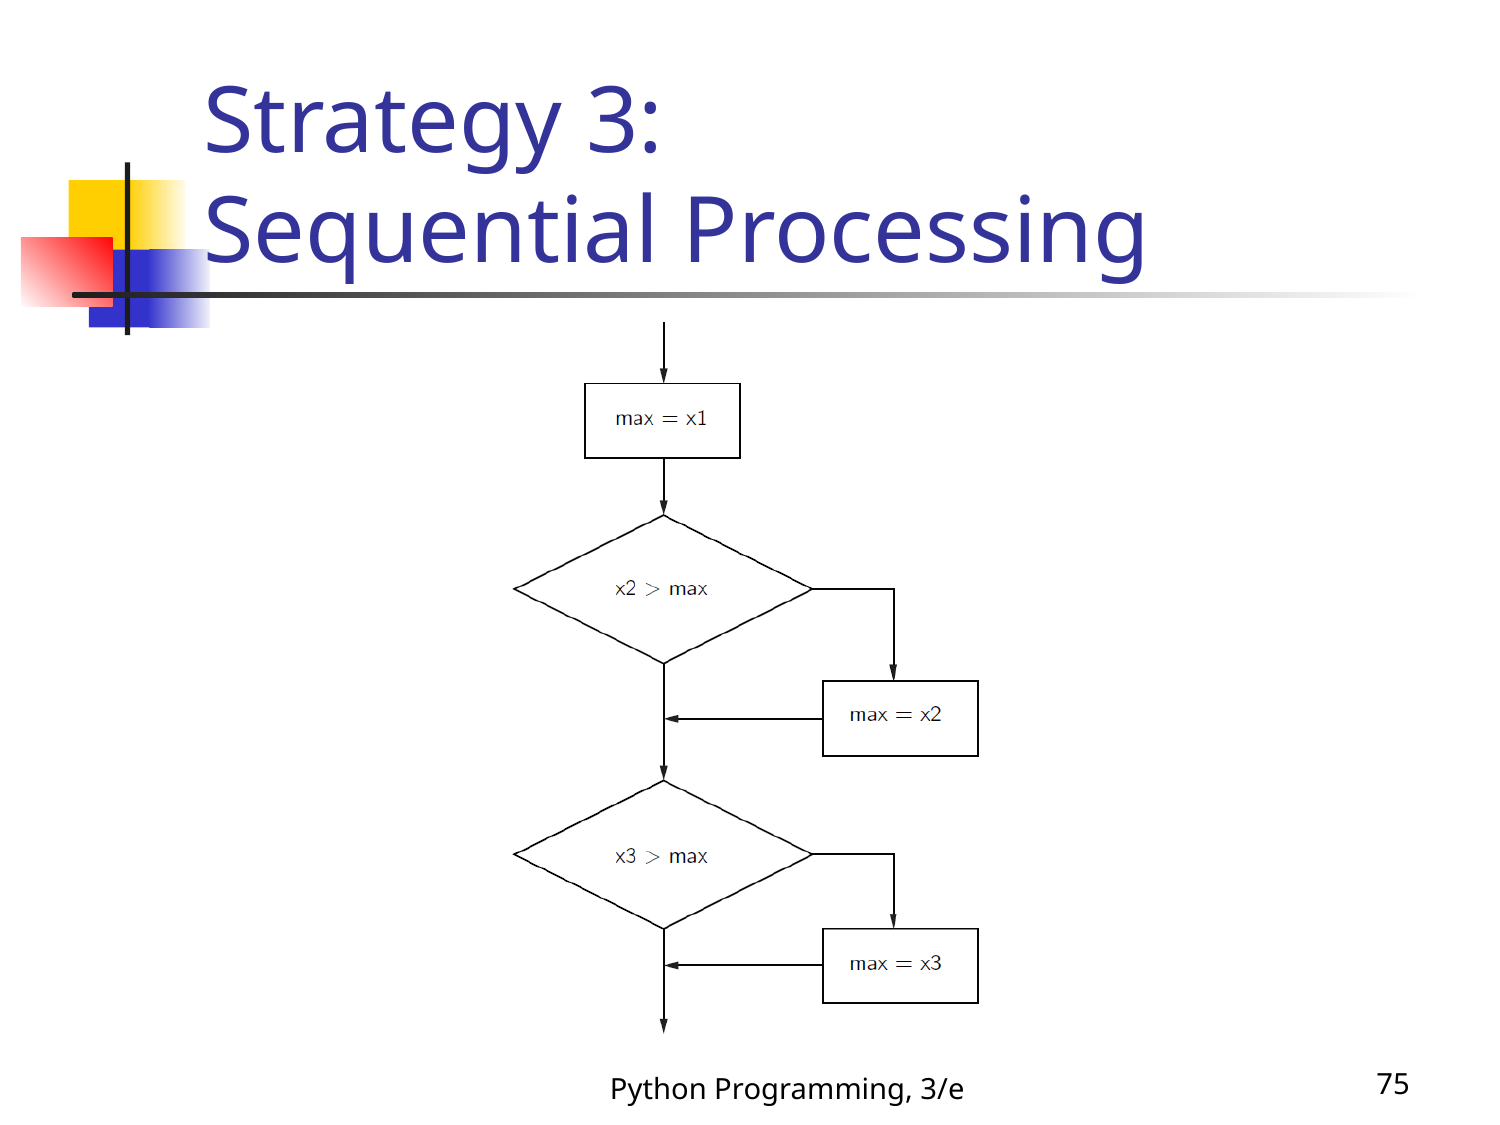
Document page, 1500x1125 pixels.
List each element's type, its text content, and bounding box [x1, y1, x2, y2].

picture [512, 321, 982, 1038]
slide_number 75 [1112, 1037, 1426, 1113]
title Strategy 3: Sequential Processing [188, 101, 1468, 289]
footer Python Programming, 3/e [549, 1037, 1026, 1113]
